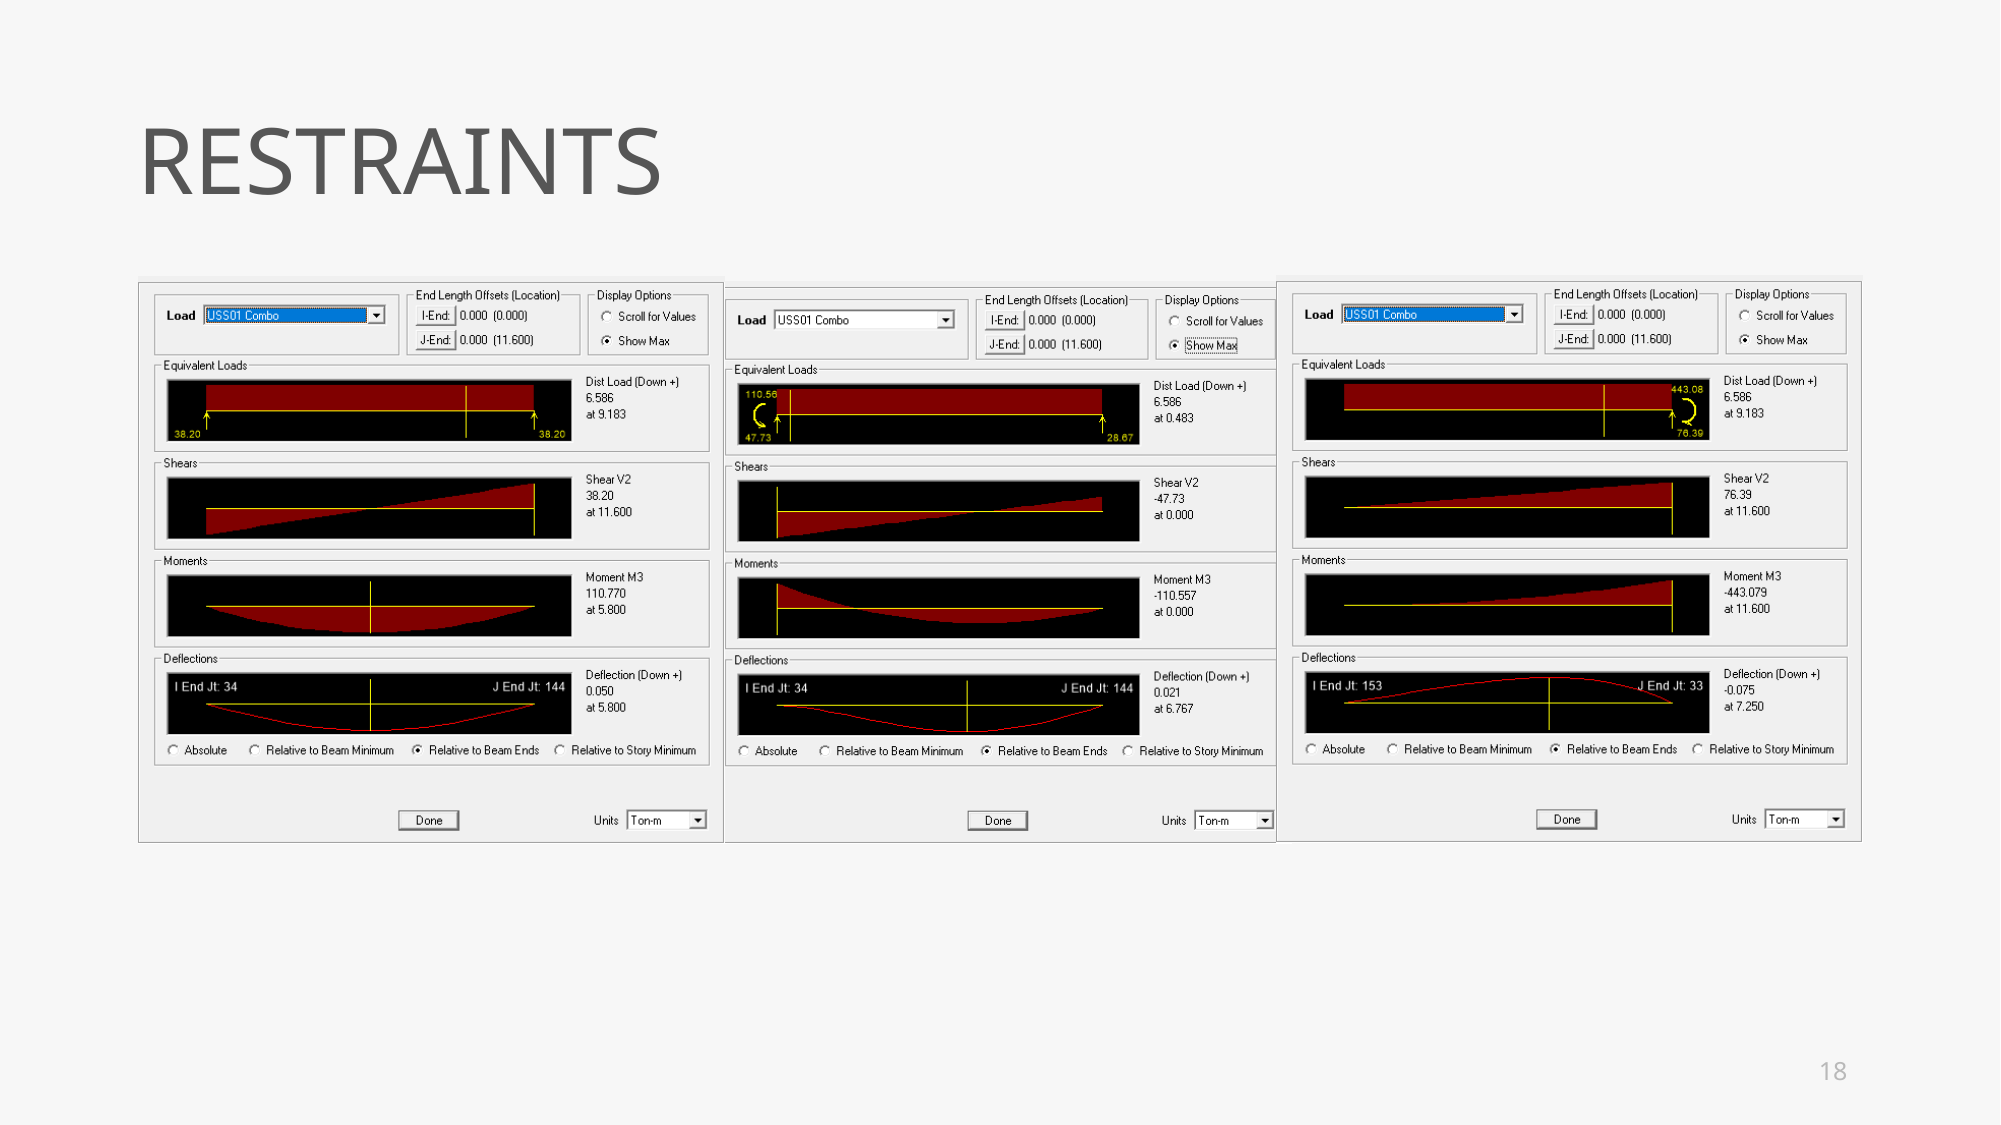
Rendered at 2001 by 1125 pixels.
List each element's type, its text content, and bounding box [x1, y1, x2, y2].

list RESTRAINTS [137, 108, 873, 224]
slide_number 18 [1412, 1042, 1863, 1103]
picture [137, 275, 1863, 844]
